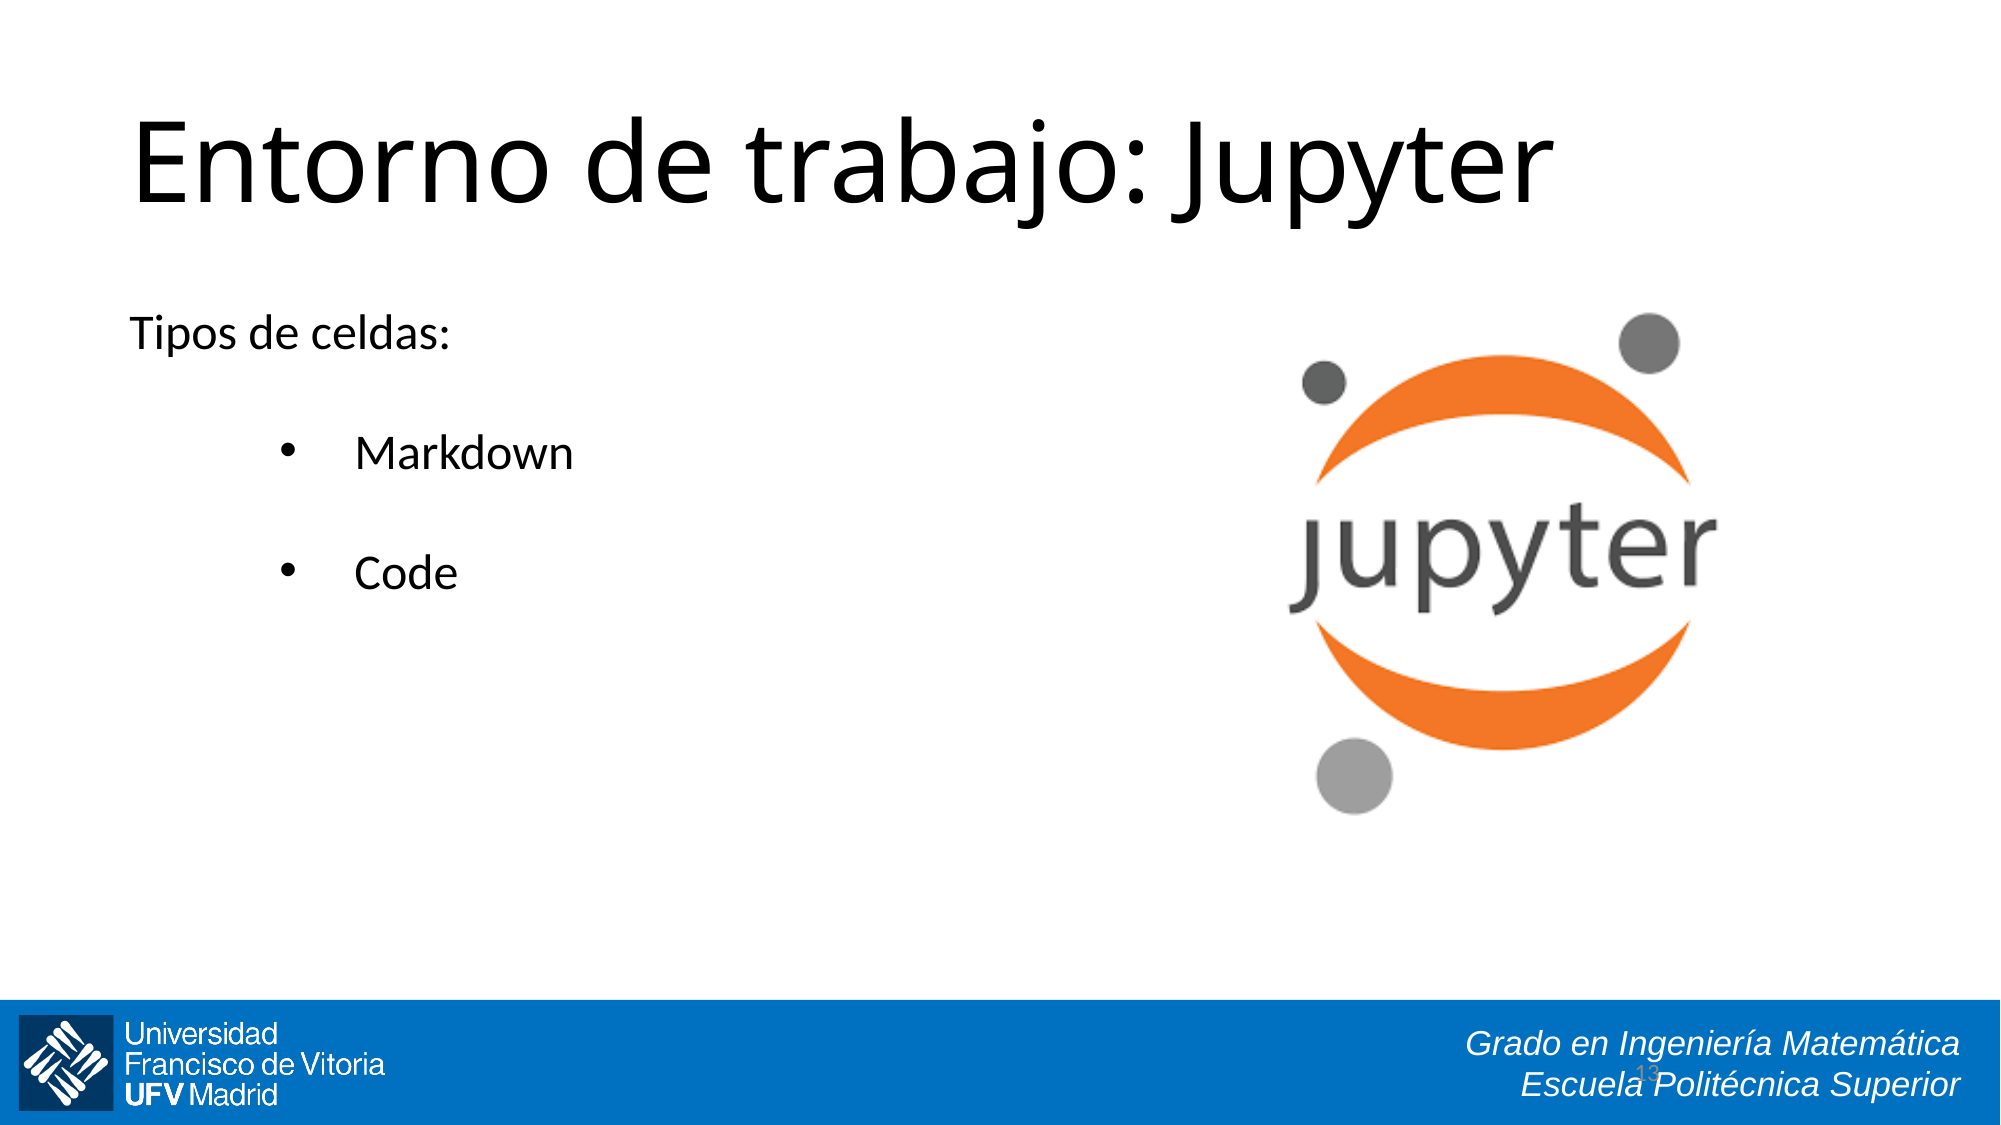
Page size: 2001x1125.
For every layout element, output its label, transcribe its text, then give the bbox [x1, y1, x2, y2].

picture [18, 1015, 417, 1125]
text_box Tipos de celdas: Markdown Code [114, 292, 1102, 607]
picture [1284, 307, 1725, 818]
slide_number 13 [1602, 1042, 1675, 1102]
text_box Entorno de trabajo: Jupyter [114, 98, 2000, 227]
